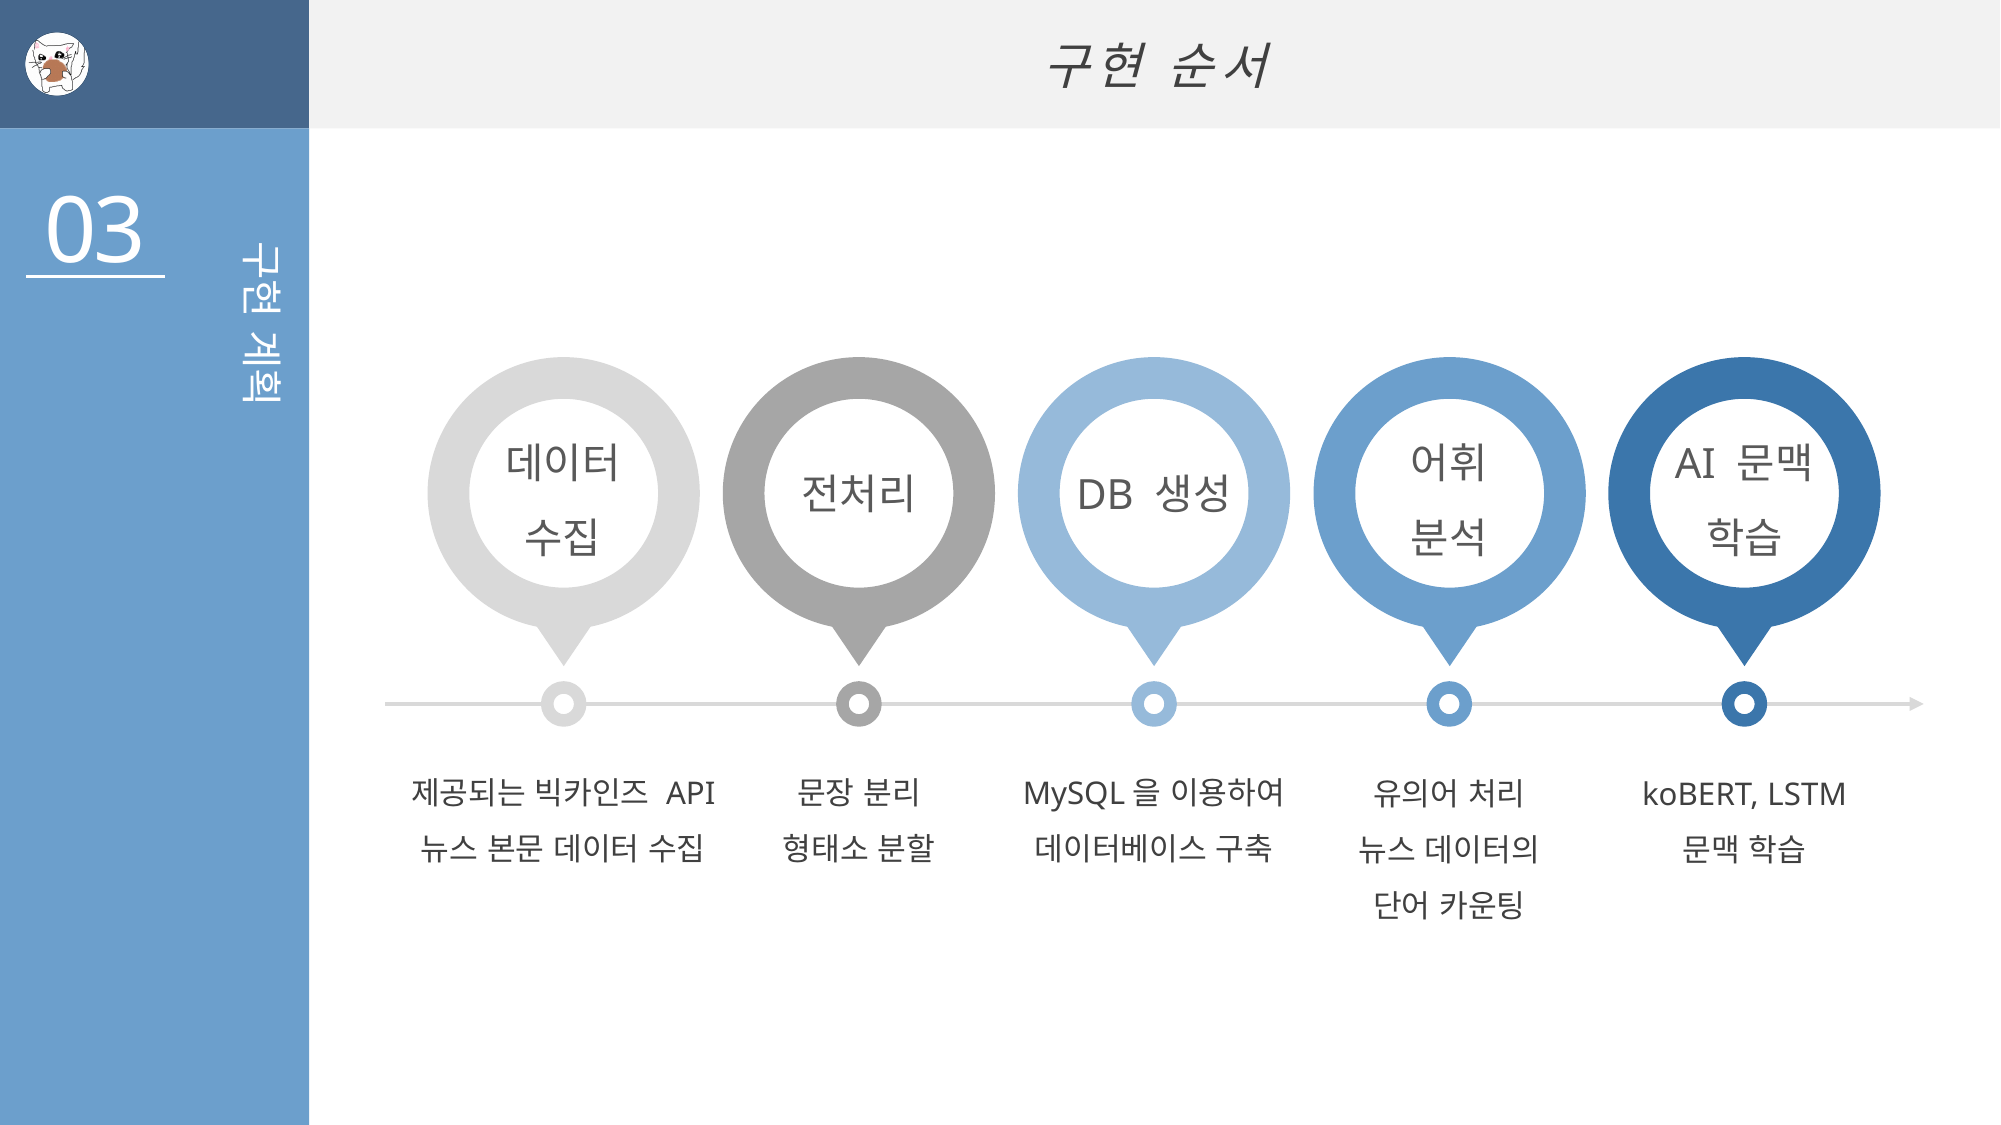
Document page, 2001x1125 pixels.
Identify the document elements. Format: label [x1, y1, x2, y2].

text_box [0, 0, 2000, 1125]
text_box [385, 377, 1924, 928]
